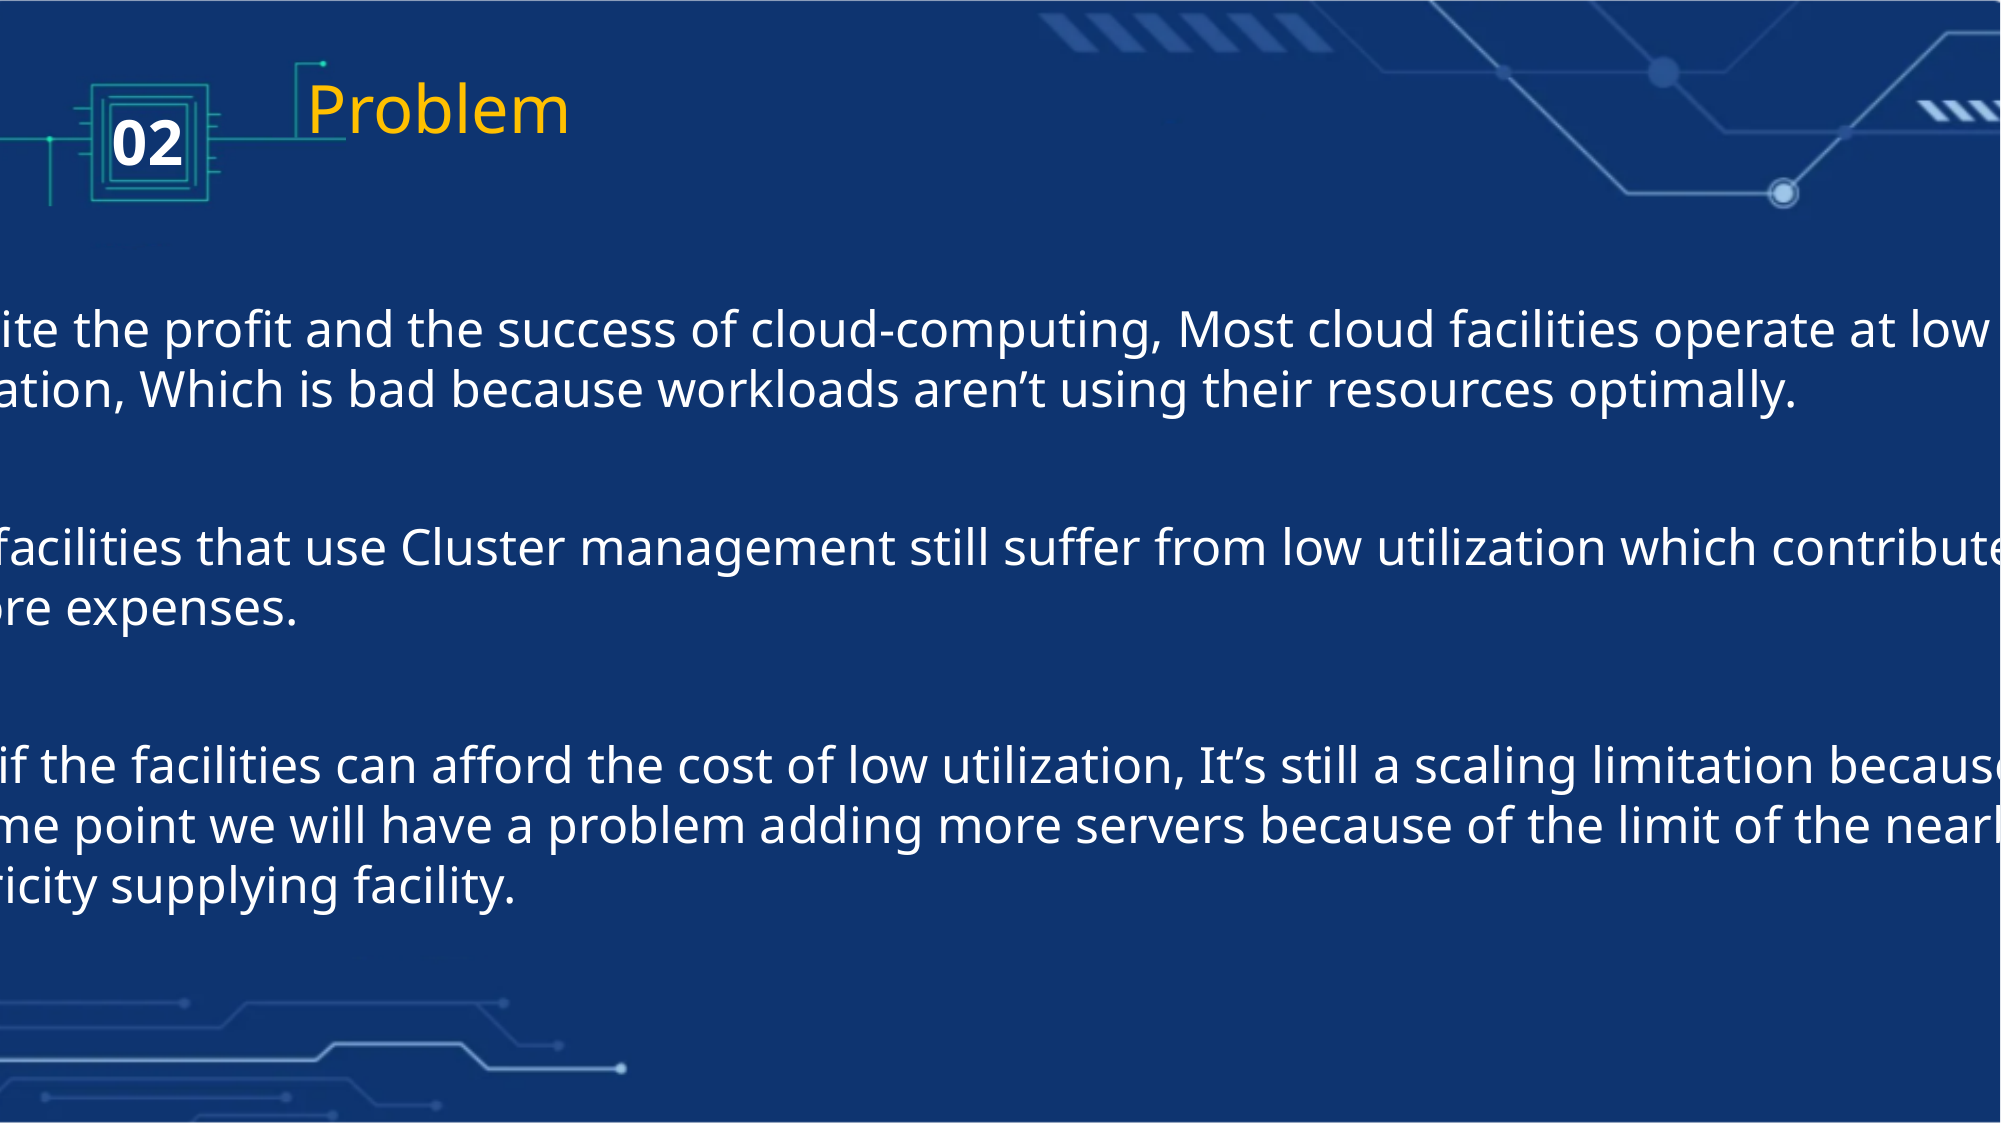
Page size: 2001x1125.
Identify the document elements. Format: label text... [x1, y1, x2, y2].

text_box Even if the facilities can afford the cost of low utilization, It’s still a scaling limitation because at some point we will have a problem adding more servers because of the limit of the nearby electricity supplying facility. [0, 725, 2000, 921]
picture [0, 0, 2001, 1125]
text_box Even facilities that use Cluster management still suffer from low utilization which contributes to more expenses. [0, 508, 2000, 643]
text_box Problem [346, 59, 588, 155]
text_box Despite the profit and the success of cloud-computing, Most cloud facilities operate at low utilization, Which is bad because workloads aren’t using their resources optimally. [0, 290, 2000, 426]
